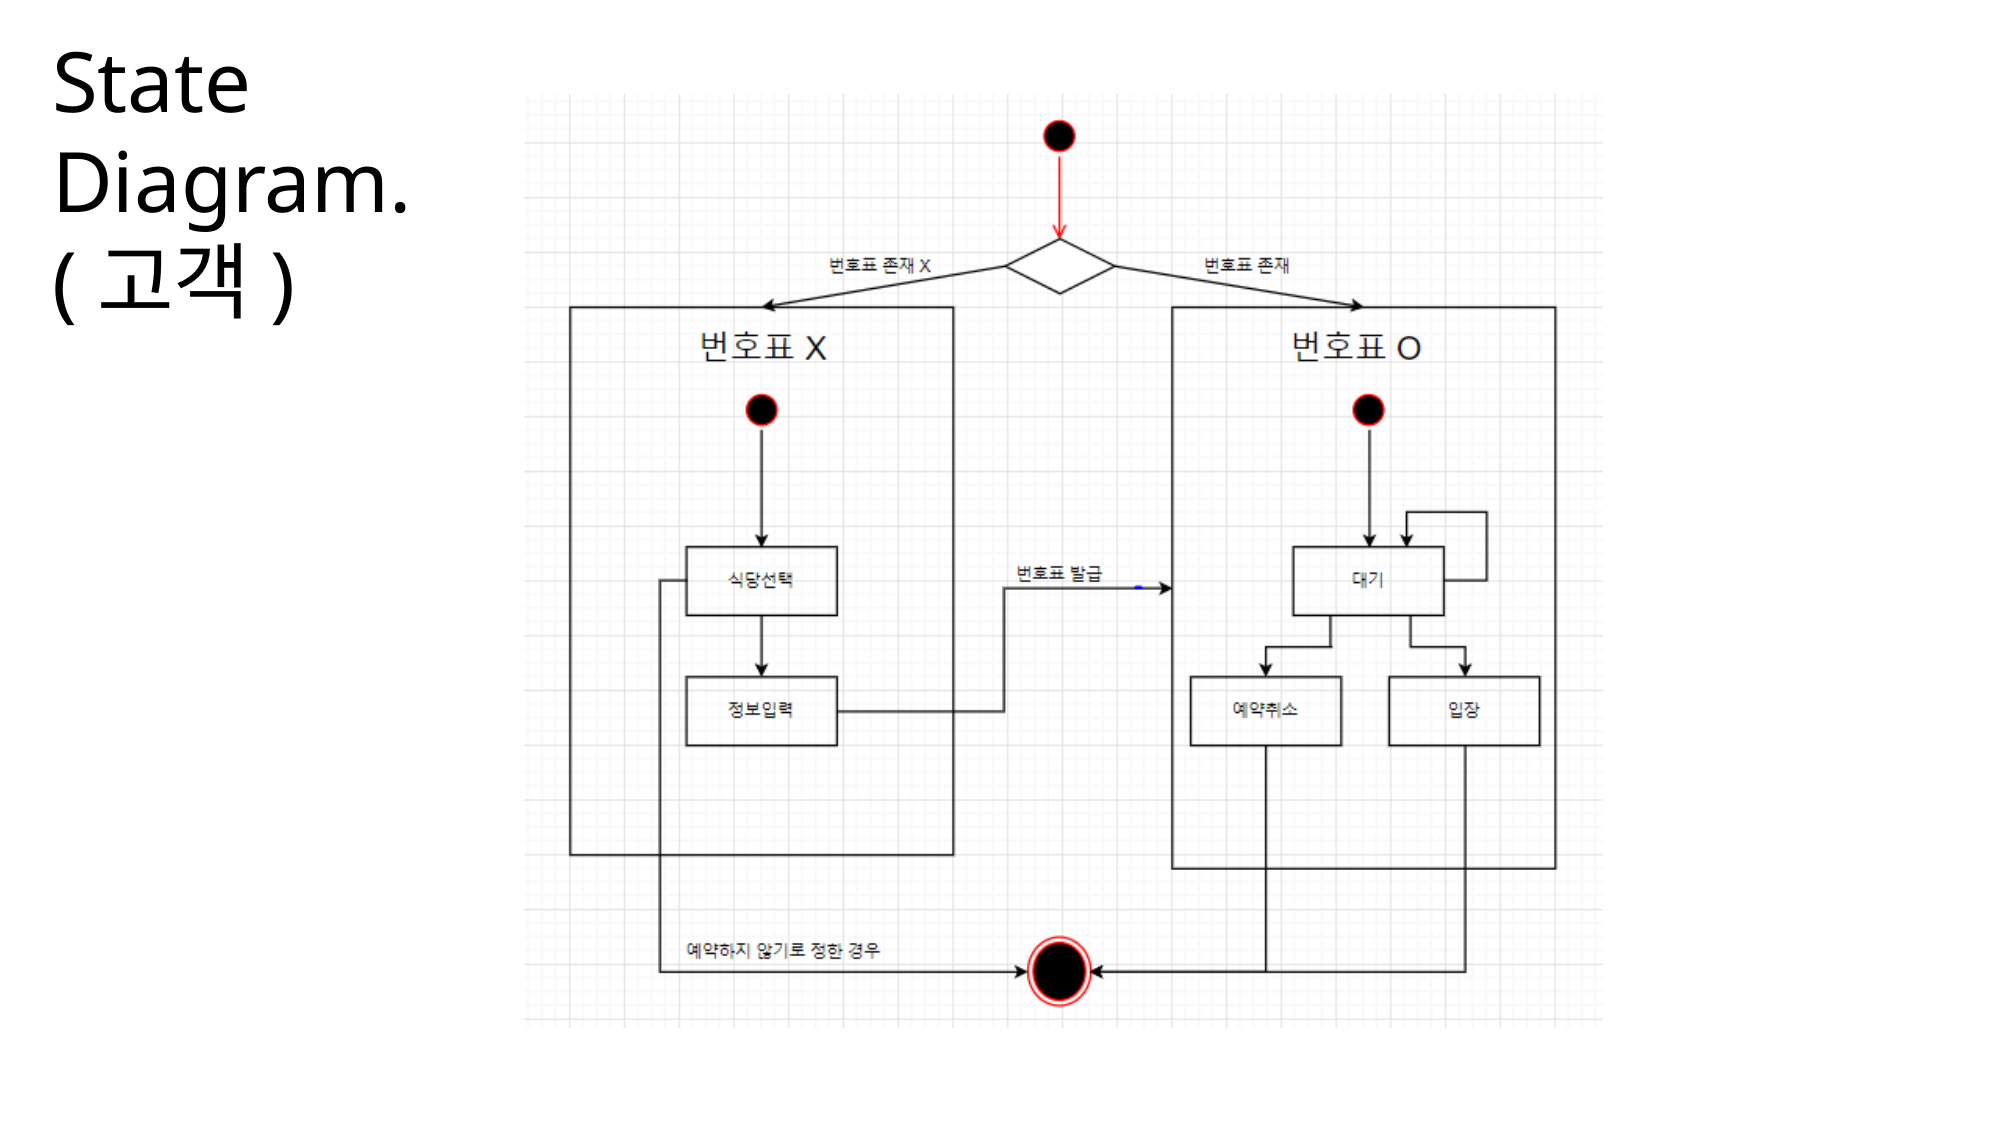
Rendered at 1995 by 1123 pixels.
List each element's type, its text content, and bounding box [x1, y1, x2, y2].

text_box State Diagram. (고객) [52, 29, 490, 330]
picture [524, 94, 1604, 1028]
